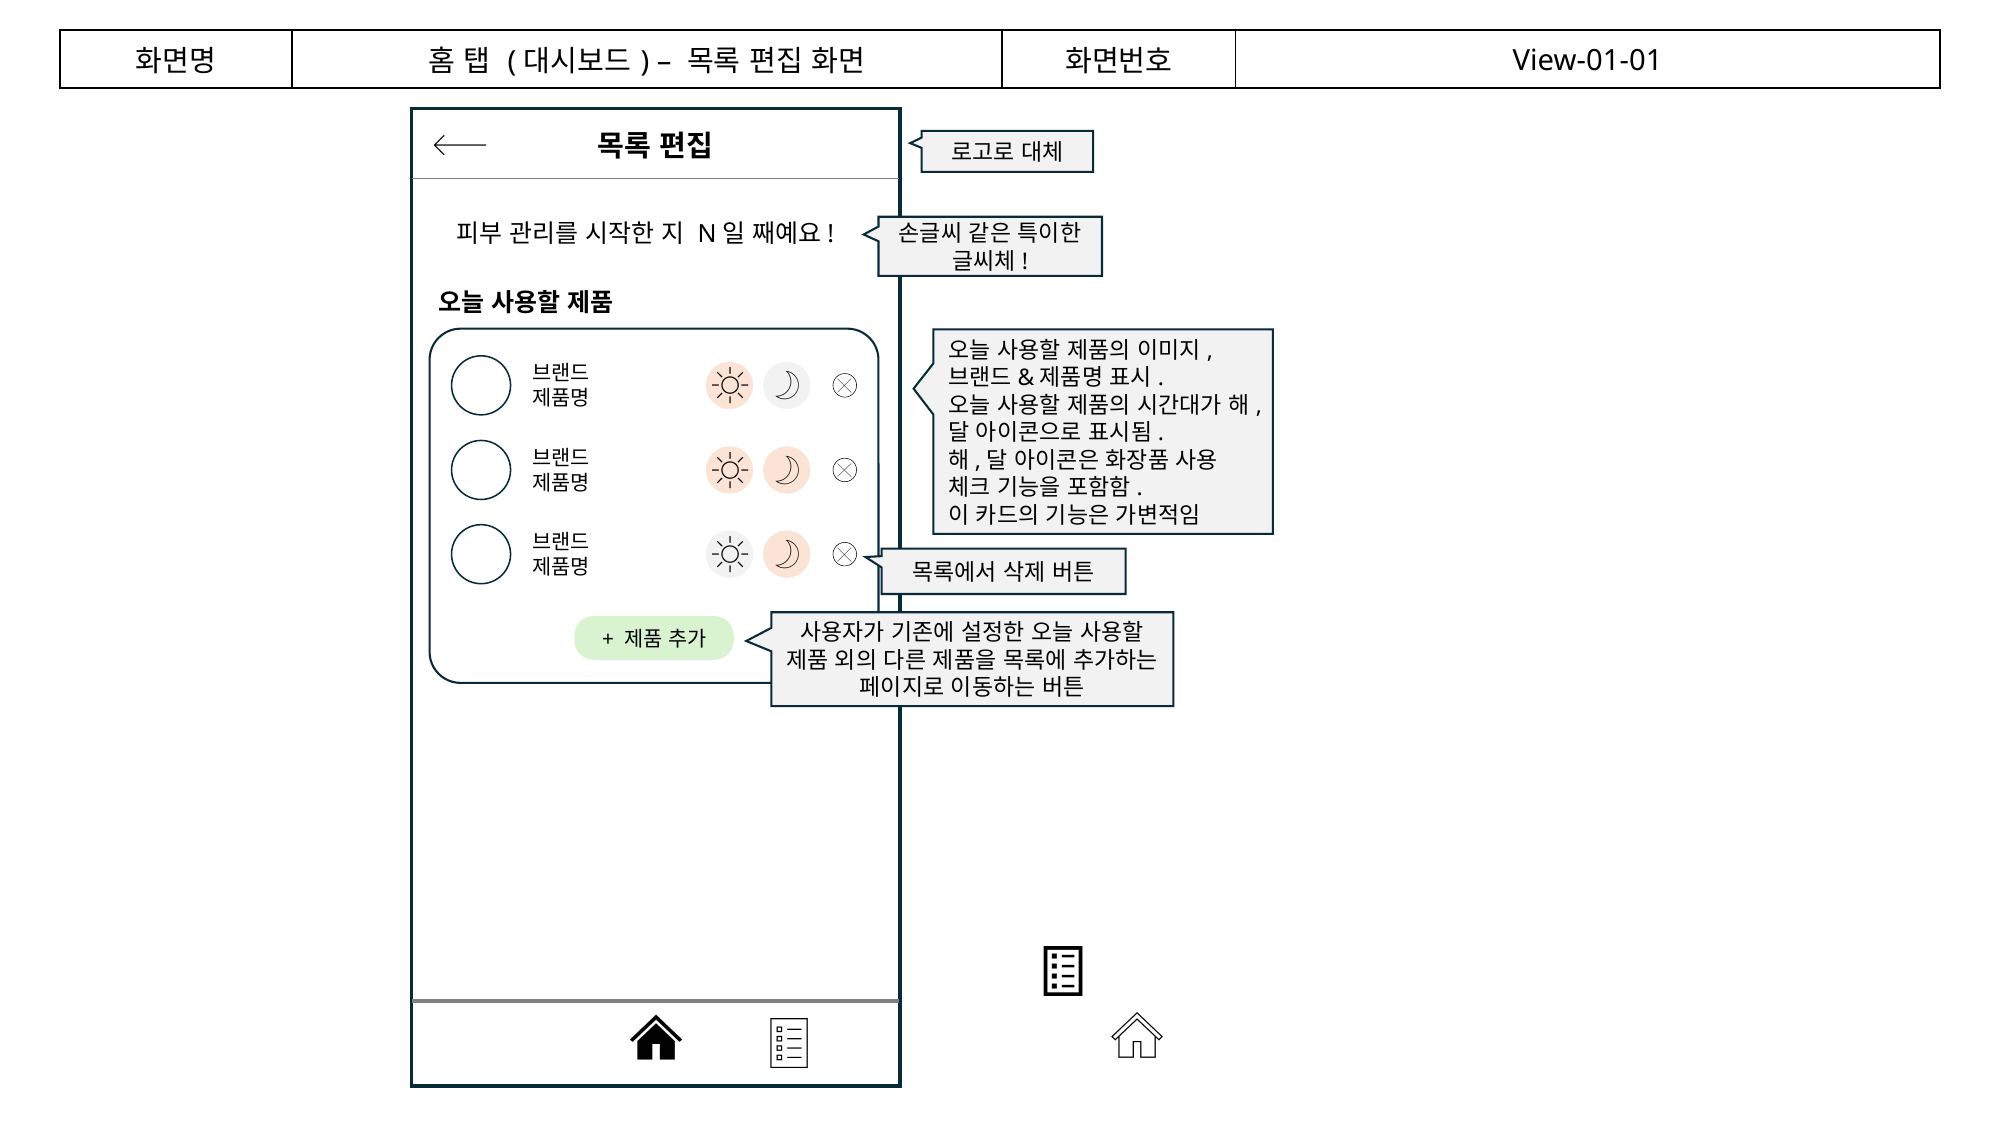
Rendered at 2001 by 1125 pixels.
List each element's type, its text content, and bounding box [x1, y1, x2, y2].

text_box + 제품 추가 [572, 614, 736, 662]
picture [758, 1013, 819, 1074]
picture [1106, 1003, 1167, 1064]
text_box 목록 편집 [491, 119, 869, 170]
picture [430, 115, 491, 176]
table_header 화면명 [61, 31, 291, 87]
text_box 사용자가 기존에 설정한 오늘 사용할 제품 외의 다른 제품을 목록에 추가하는 페이지로 이동하는 버튼 [742, 610, 1175, 708]
text_box 손글씨 같은 특이한 글씨체! [860, 215, 1104, 278]
table_header 홈 탭 (대시보드) – 목록 편집 화면 [293, 31, 1001, 87]
text_box 목록에서 삭제 버튼 [860, 546, 1128, 596]
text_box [451, 520, 858, 588]
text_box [451, 436, 858, 504]
table_header 화면번호 [1003, 31, 1235, 87]
text_box 오늘 사용할 제품의 이미지, 브랜드&제품명 표시. 오늘 사용할 제품의 시간대가 해,달 아이콘으로 표시됨. 해,달 아이콘은 화장품 사용 체크 기능을 포함함. 이 카드의 기능은 가변적임 [911, 327, 1275, 536]
table_header View-01-01 [1236, 31, 1939, 87]
text_box [428, 327, 881, 685]
text_box 로고로 대체 [906, 129, 1095, 174]
picture [625, 1006, 686, 1067]
picture [1033, 941, 1094, 1002]
text_box 피부 관리를 시작한 지 N일 째예요! [441, 210, 869, 255]
text_box 오늘 사용할 제품 [411, 279, 899, 324]
text_box [410, 107, 902, 1088]
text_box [451, 352, 858, 419]
